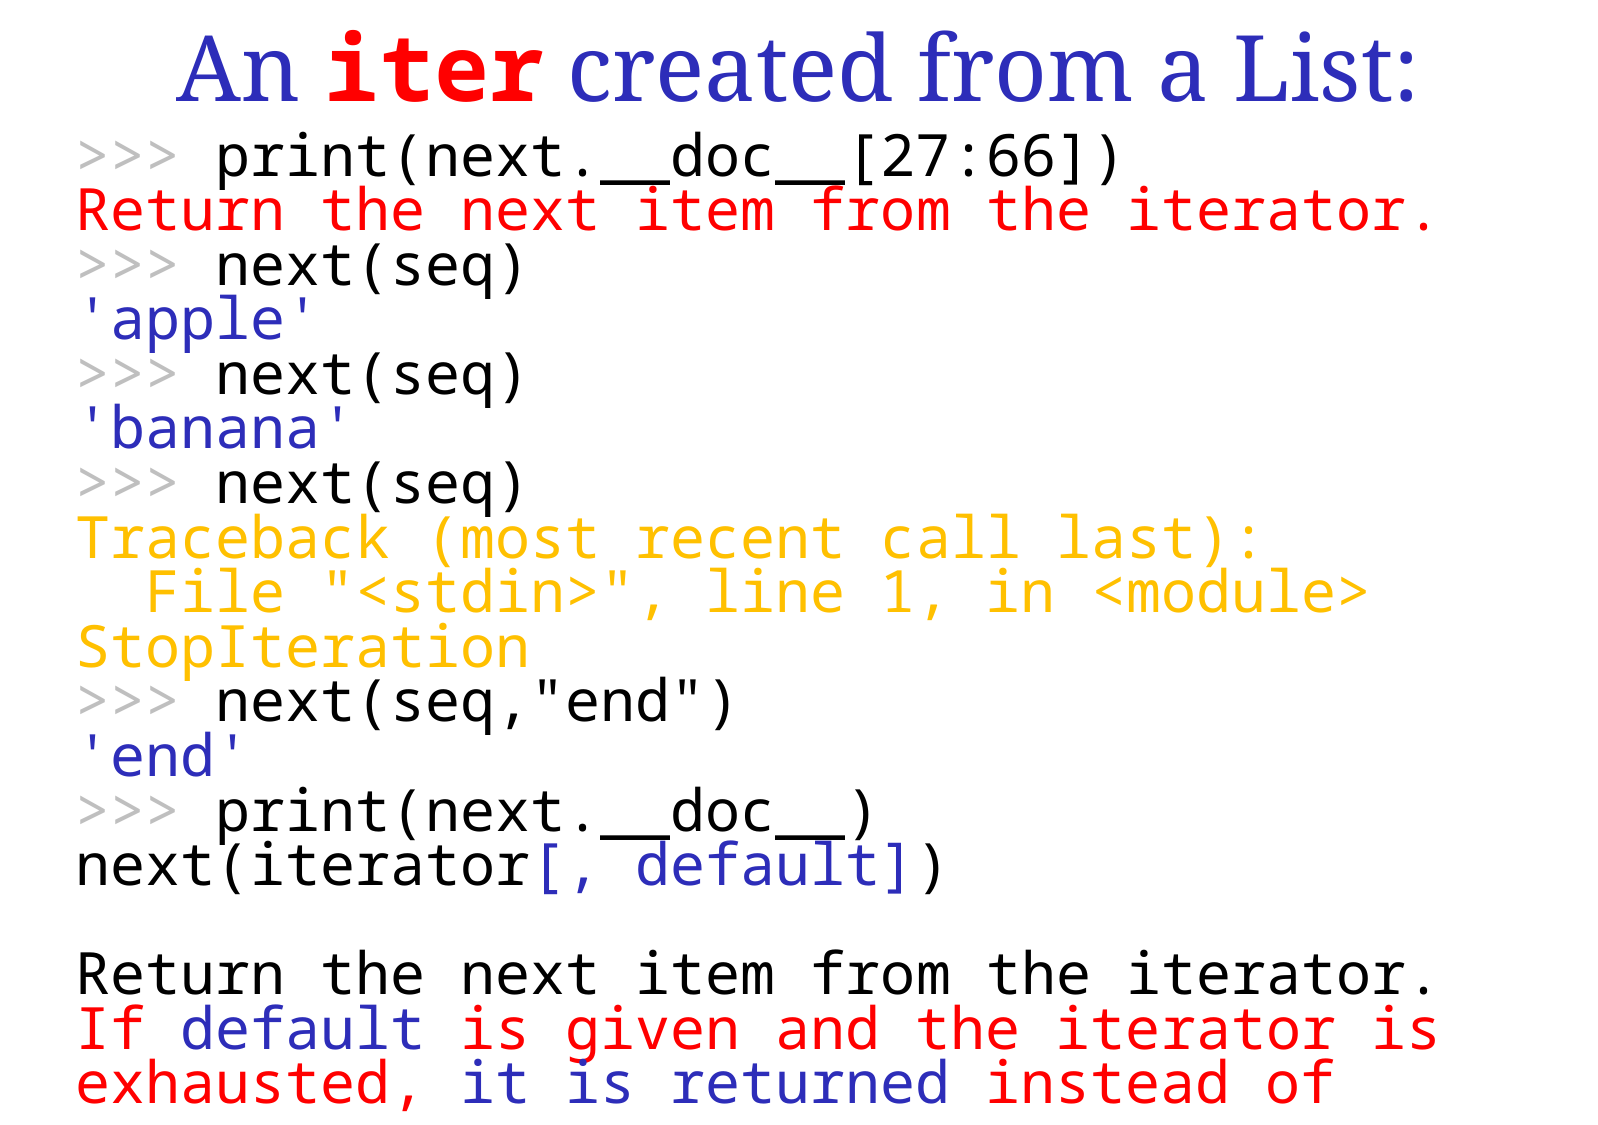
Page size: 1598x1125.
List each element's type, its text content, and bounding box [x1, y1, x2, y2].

text_box An iter created from a List: [48, 0, 1549, 172]
text_box >>> print(next.__doc__[27:66]) Return the next item from the iterator. >>> next(seq) 'apple' >>> next(seq) 'banana' >>> next(seq) Traceback (most recent call last): File "<stdin>", line 1, in <module> StopIteration >>> next(seq,"end") 'end' >>> print(next.__doc__) next(iterator[, default]) Return the next item from the iterator. If default is given and the iterator is exhausted, it is returned instead of [45, 125, 1546, 1125]
